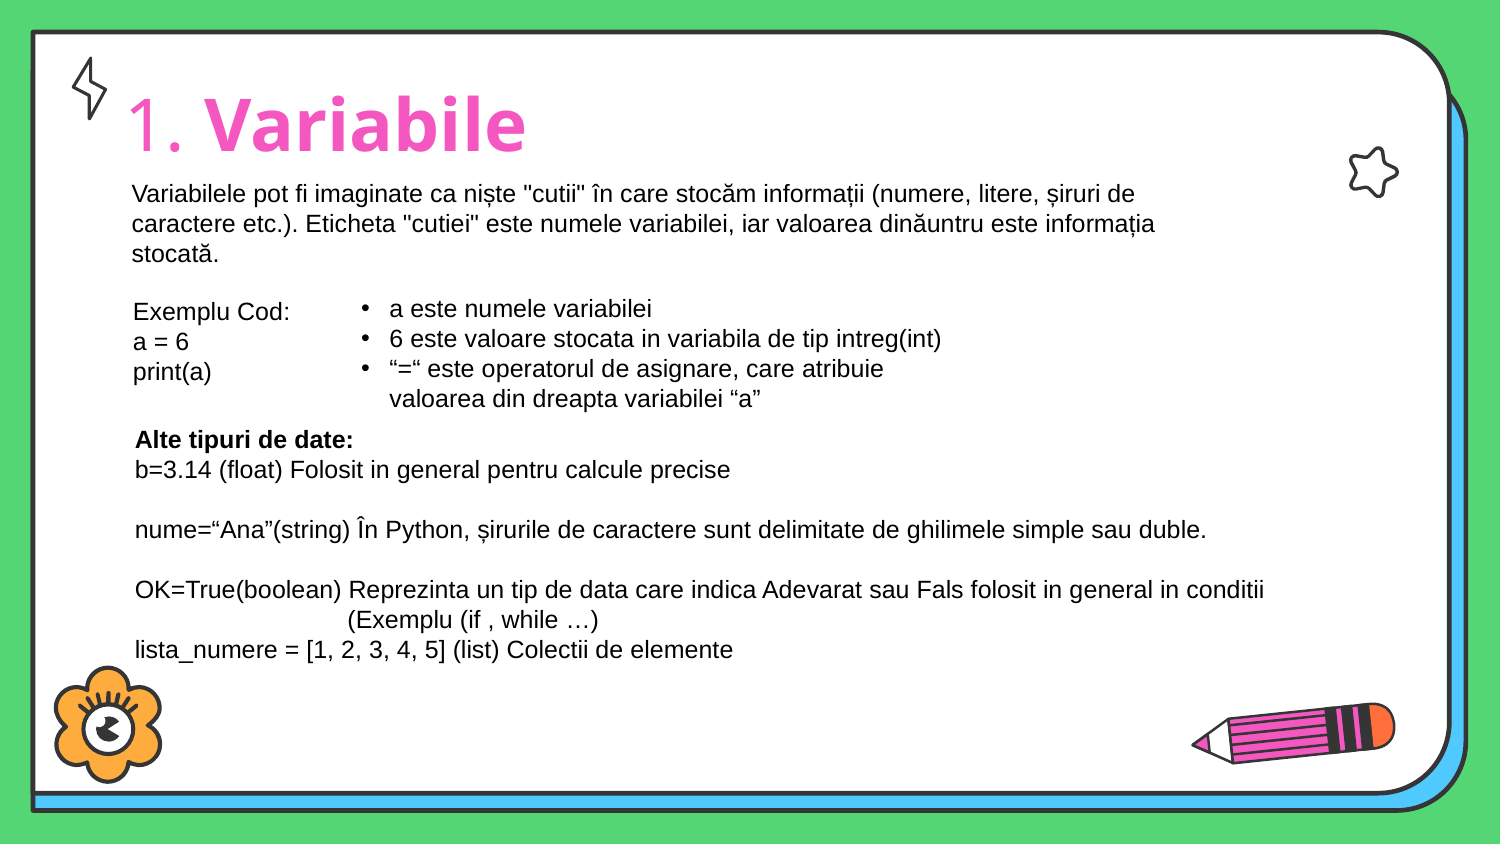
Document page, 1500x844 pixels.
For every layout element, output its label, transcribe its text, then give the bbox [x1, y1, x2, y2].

text_box Variabilele pot fi imaginate ca niște "cutii" în care stocăm informații (numere, litere, șiruri de caractere etc.). Eticheta "cutiei" este numele variabilei, iar valoarea dinăuntru este informația stocată. [116, 169, 1256, 335]
text_box Exemplu Cod: a = 6 print(a) [118, 288, 346, 393]
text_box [1239, 649, 1362, 834]
text_box Alte tipuri de date: b=3.14 (float) Folosit in general pentru calcule precise nume=“Ana”(string) În Python, șirurile de caractere sunt delimitate de ghilimele simple sau duble. OK=True(boolean) Reprezinta un tip de data care indica Adevarat sau Fals folosit in general in conditii (Exemplu (if , while …) lista_numere = [1, 2, 3, 4, 5] (list) Colectii de elemente [120, 416, 1372, 671]
title 1. Variabile [118, 72, 1382, 167]
text_box a este numele variabilei 6 este valoare stocata in variabila de tip intreg(int) “=“ este operatorul de asignare, care atribuie valoarea din dreapta variabilei “a” [346, 285, 987, 416]
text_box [53, 665, 163, 785]
